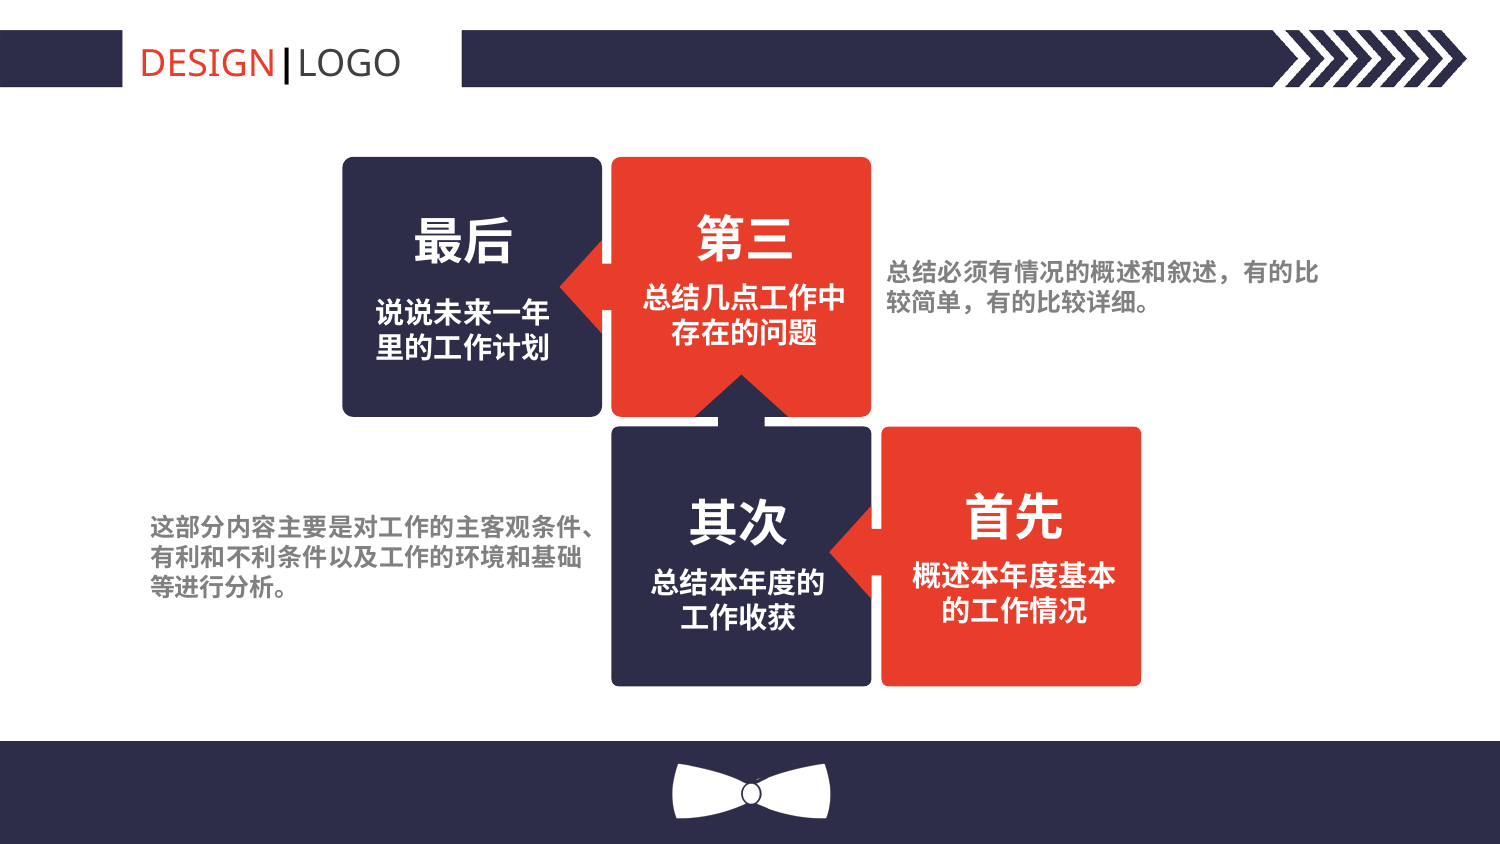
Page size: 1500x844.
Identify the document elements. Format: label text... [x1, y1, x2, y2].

text_box 首先 概述本年度基本的工作情况 [827, 424, 1144, 689]
text_box DESIGN|LOGO [124, 32, 417, 92]
text_box 第三 总结几点工作中存在的问题 [557, 154, 872, 419]
text_box 其次 总结本年度的工作收获 [609, 373, 874, 689]
text_box 最后 说说未来一年里的工作计划 [340, 154, 605, 419]
text_box 这部分内容主要是对工作的主客观条件、有利和不利条件以及工作的环境和基础等进行分析。 [135, 426, 598, 687]
text_box 总结必须有情况的概述和叙述，有的比较简单，有的比较详细。 [872, 156, 1335, 417]
picture [0, 1, 1500, 844]
